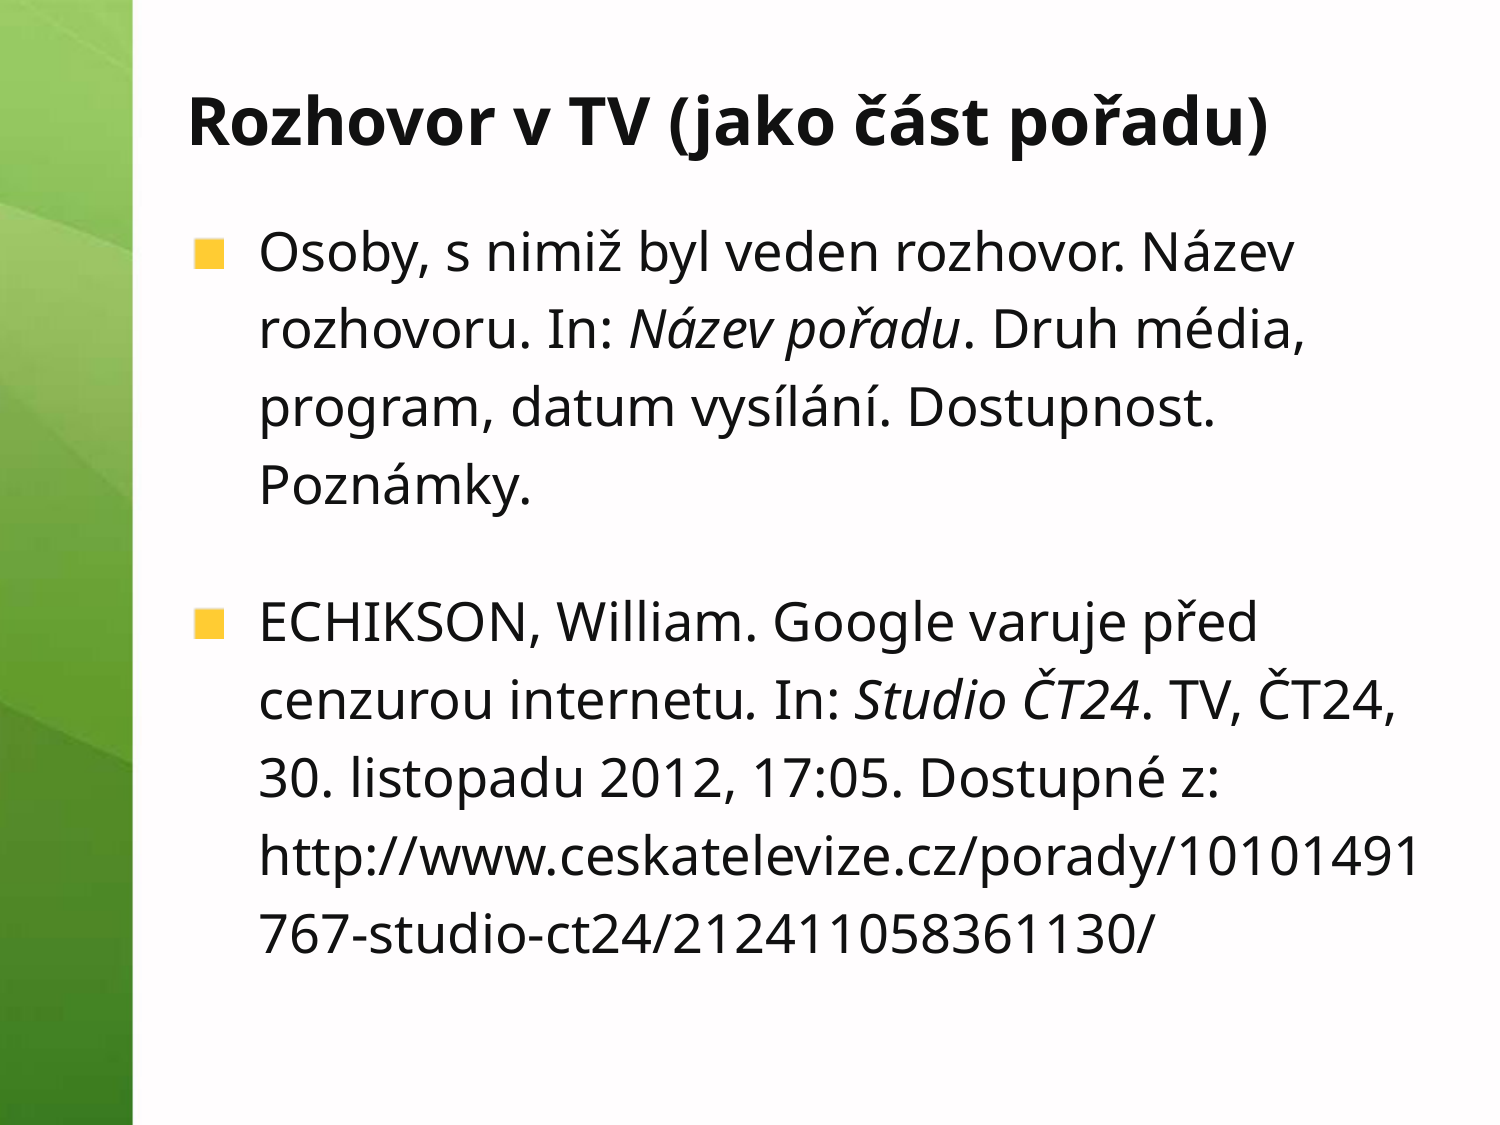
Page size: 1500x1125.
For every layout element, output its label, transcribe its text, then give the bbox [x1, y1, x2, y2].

title Rozhovor v TV (jako část pořadu) [171, 77, 1447, 161]
list Osoby, s nimiž byl veden rozhovor. Název rozhovoru. In: Název pořadu. Druh média, program, datum vysílání. Dostupnost. Poznámky. ECHIKSON, William. Google varuje před cenzurou internetu. In: Studio ČT24. TV, ČT24, 30. listopadu 2012, 17:05. Dostupné z: http://www.ceskatelevize.cz/porady/10101491767-studio-ct24/212411058361130/ [171, 196, 1447, 1094]
picture [0, 0, 1500, 1125]
